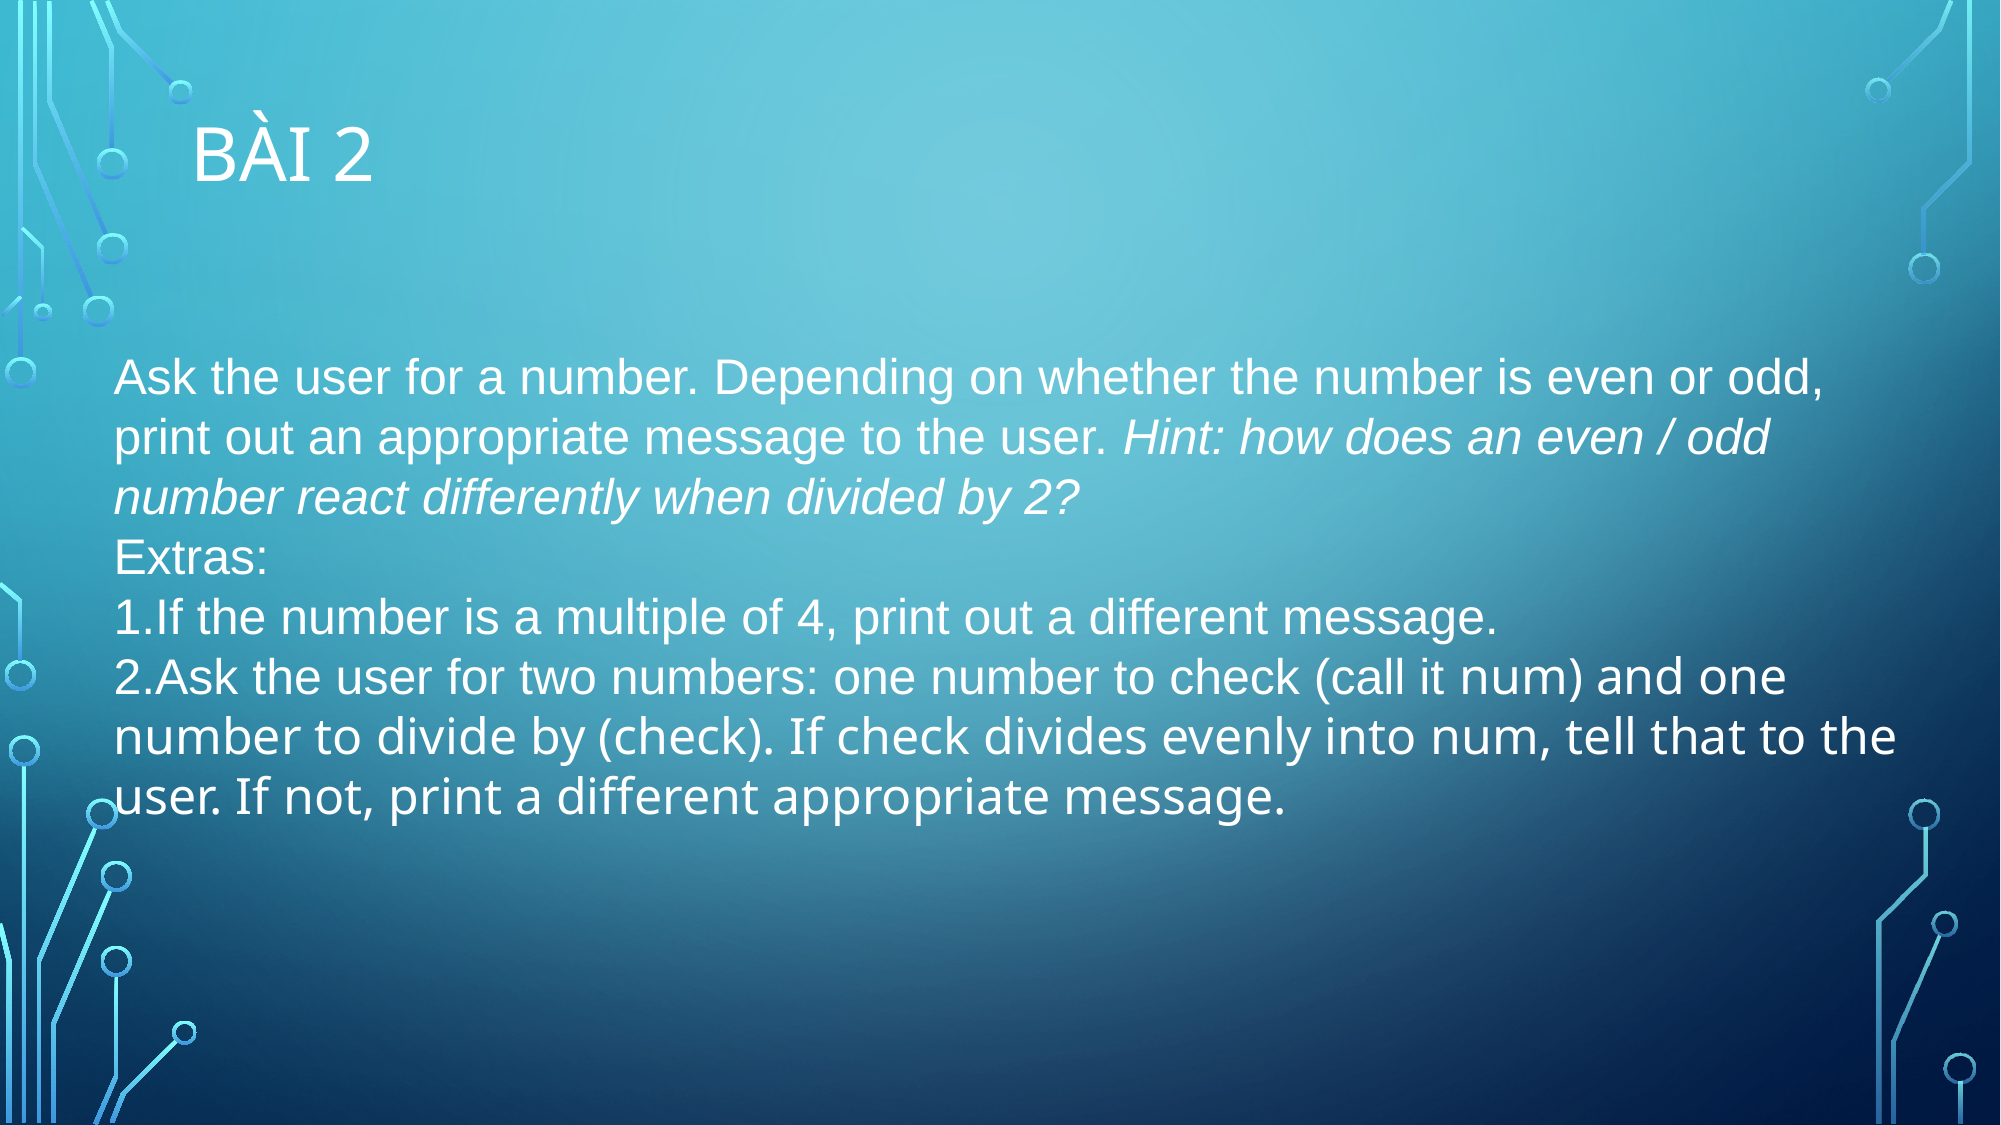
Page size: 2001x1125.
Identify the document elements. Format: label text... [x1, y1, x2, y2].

list Ask the user for a number. Depending on whether the number is even or odd, print out an appropriate message to the user. Hint: how does an even / odd number react differently when divided by 2? Extras: If the number is a multiple of 4, print out a different message. Ask the user for two numbers: one number to check (call it num) and one number to divide by (check). If check divides evenly into num, tell that to the user. If not, print a different appropriate message. [98, 287, 1943, 941]
title Bài 2 [175, 35, 1801, 279]
